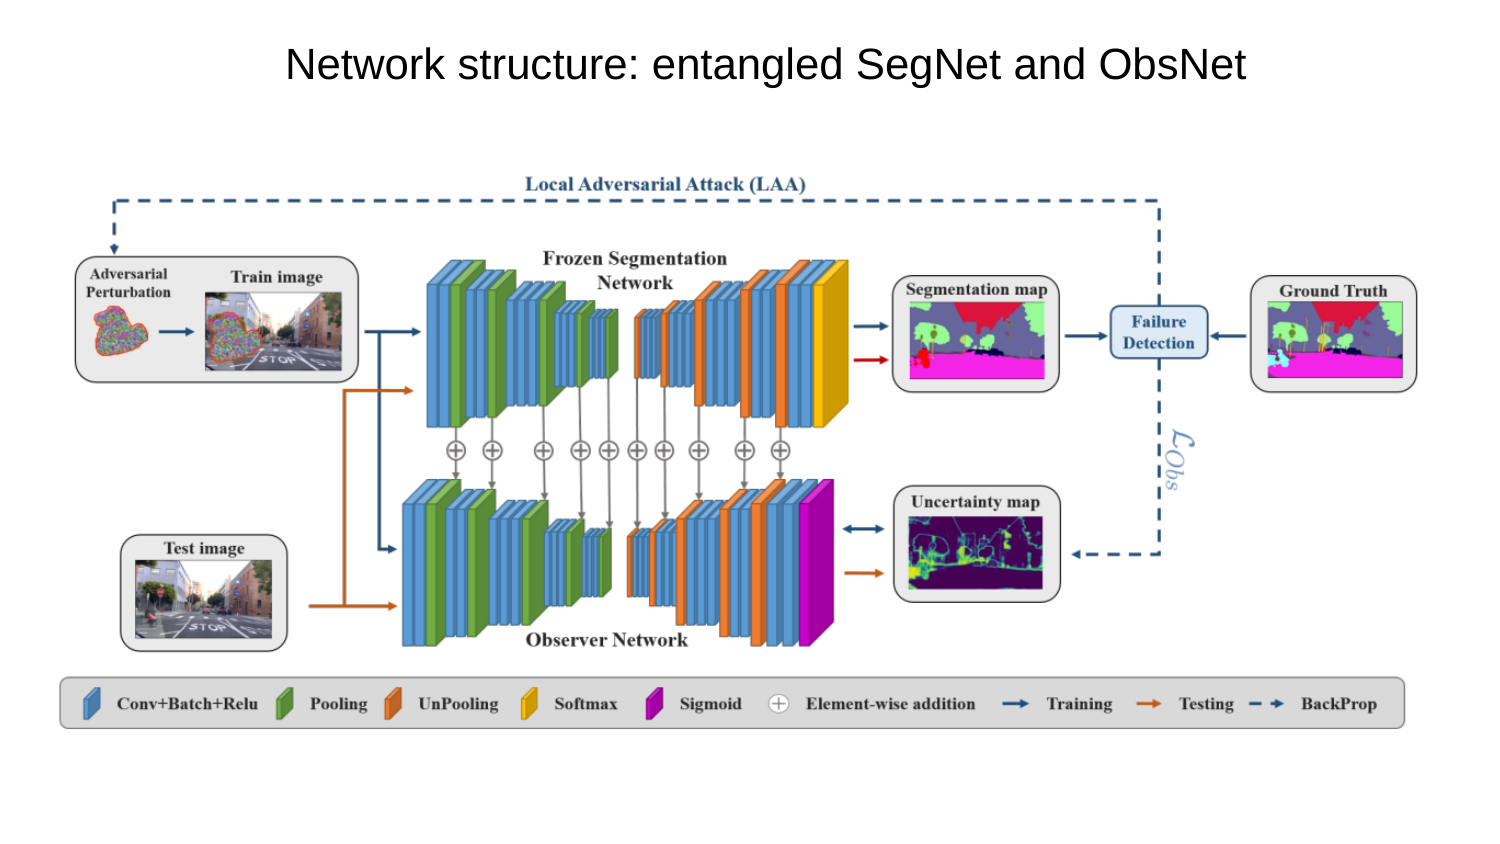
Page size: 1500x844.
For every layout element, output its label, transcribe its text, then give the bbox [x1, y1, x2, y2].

text_box Network structure: entangled SegNet and ObsNet [93, 21, 1440, 92]
picture [31, 93, 1482, 741]
